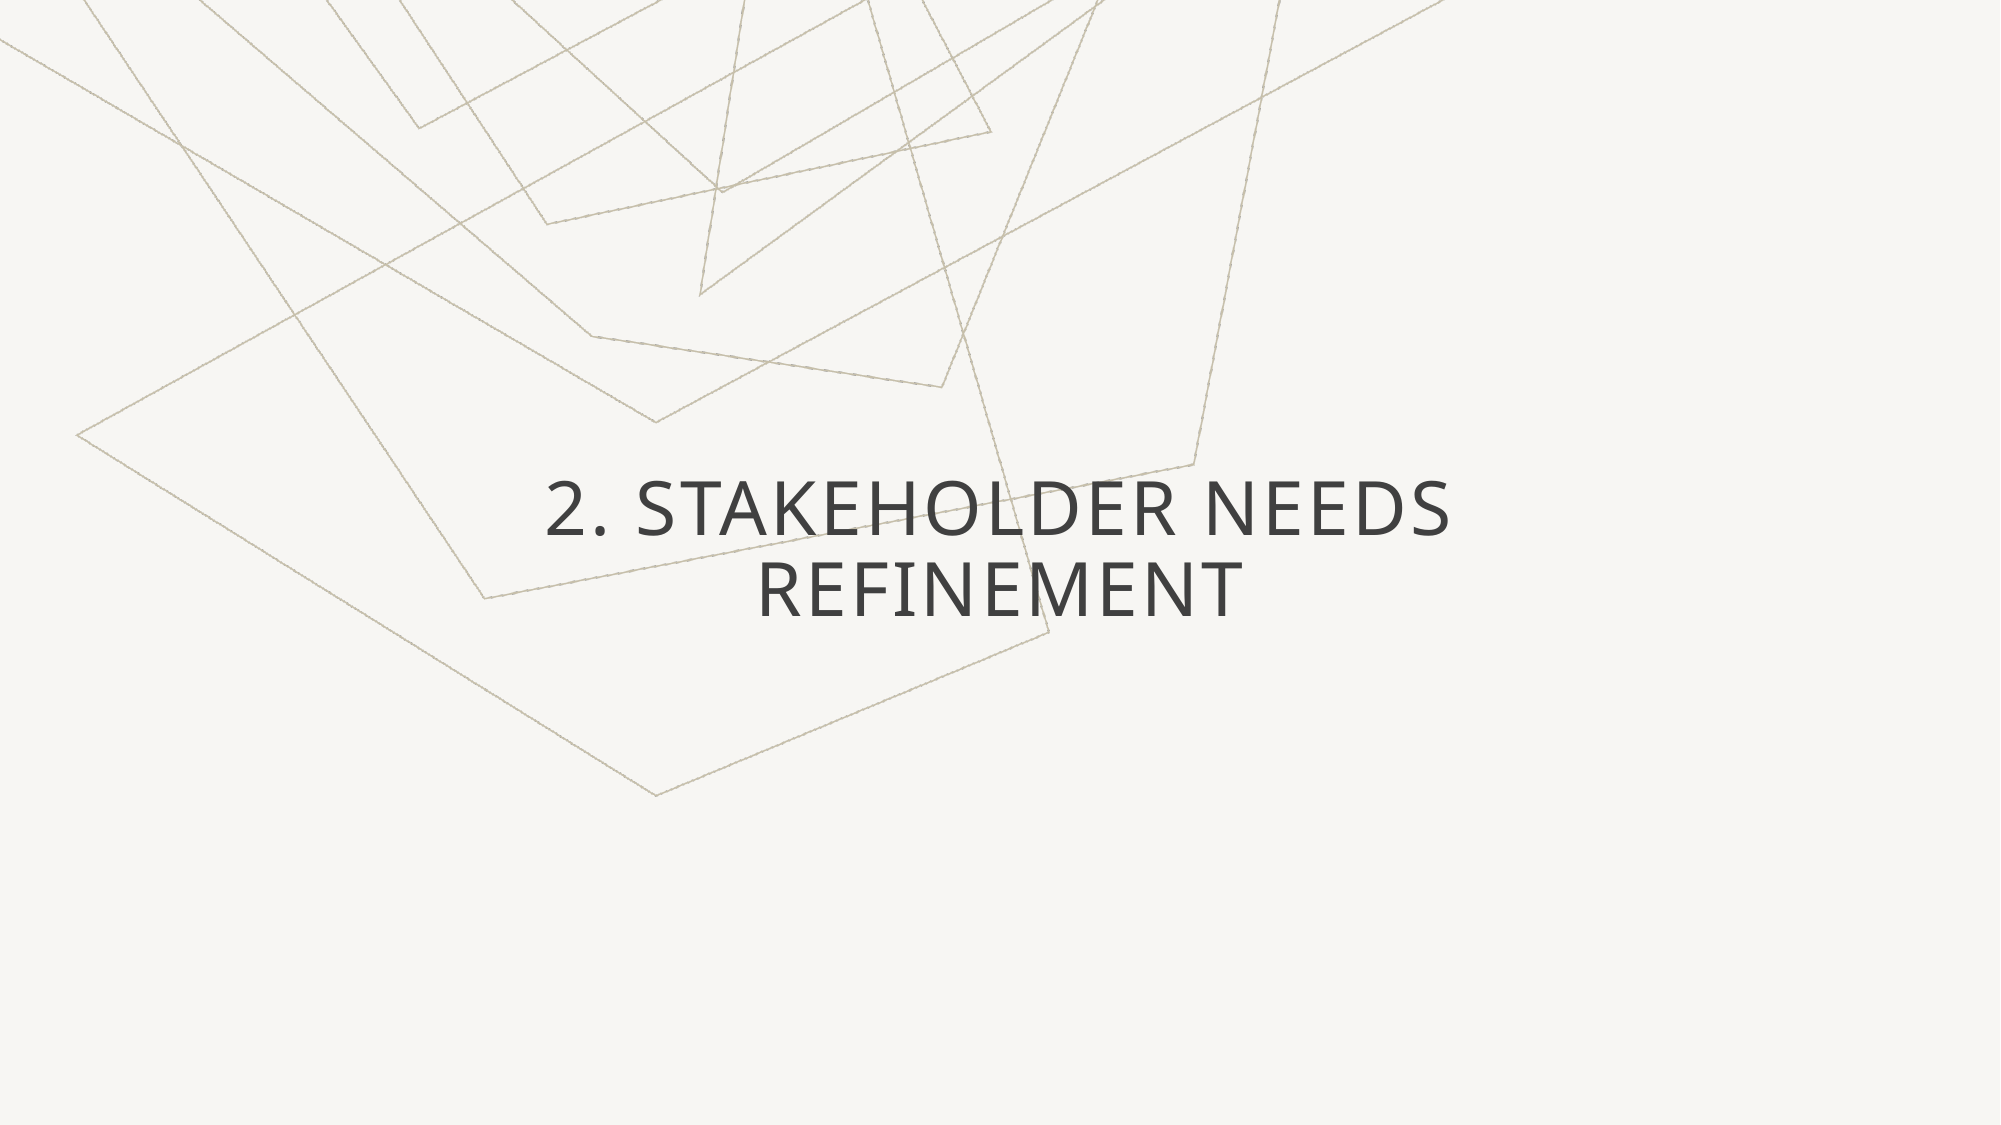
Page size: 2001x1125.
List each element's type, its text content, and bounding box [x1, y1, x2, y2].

title 2. Stakeholder Needs Refinement [366, 50, 1634, 641]
picture [0, 0, 1557, 830]
